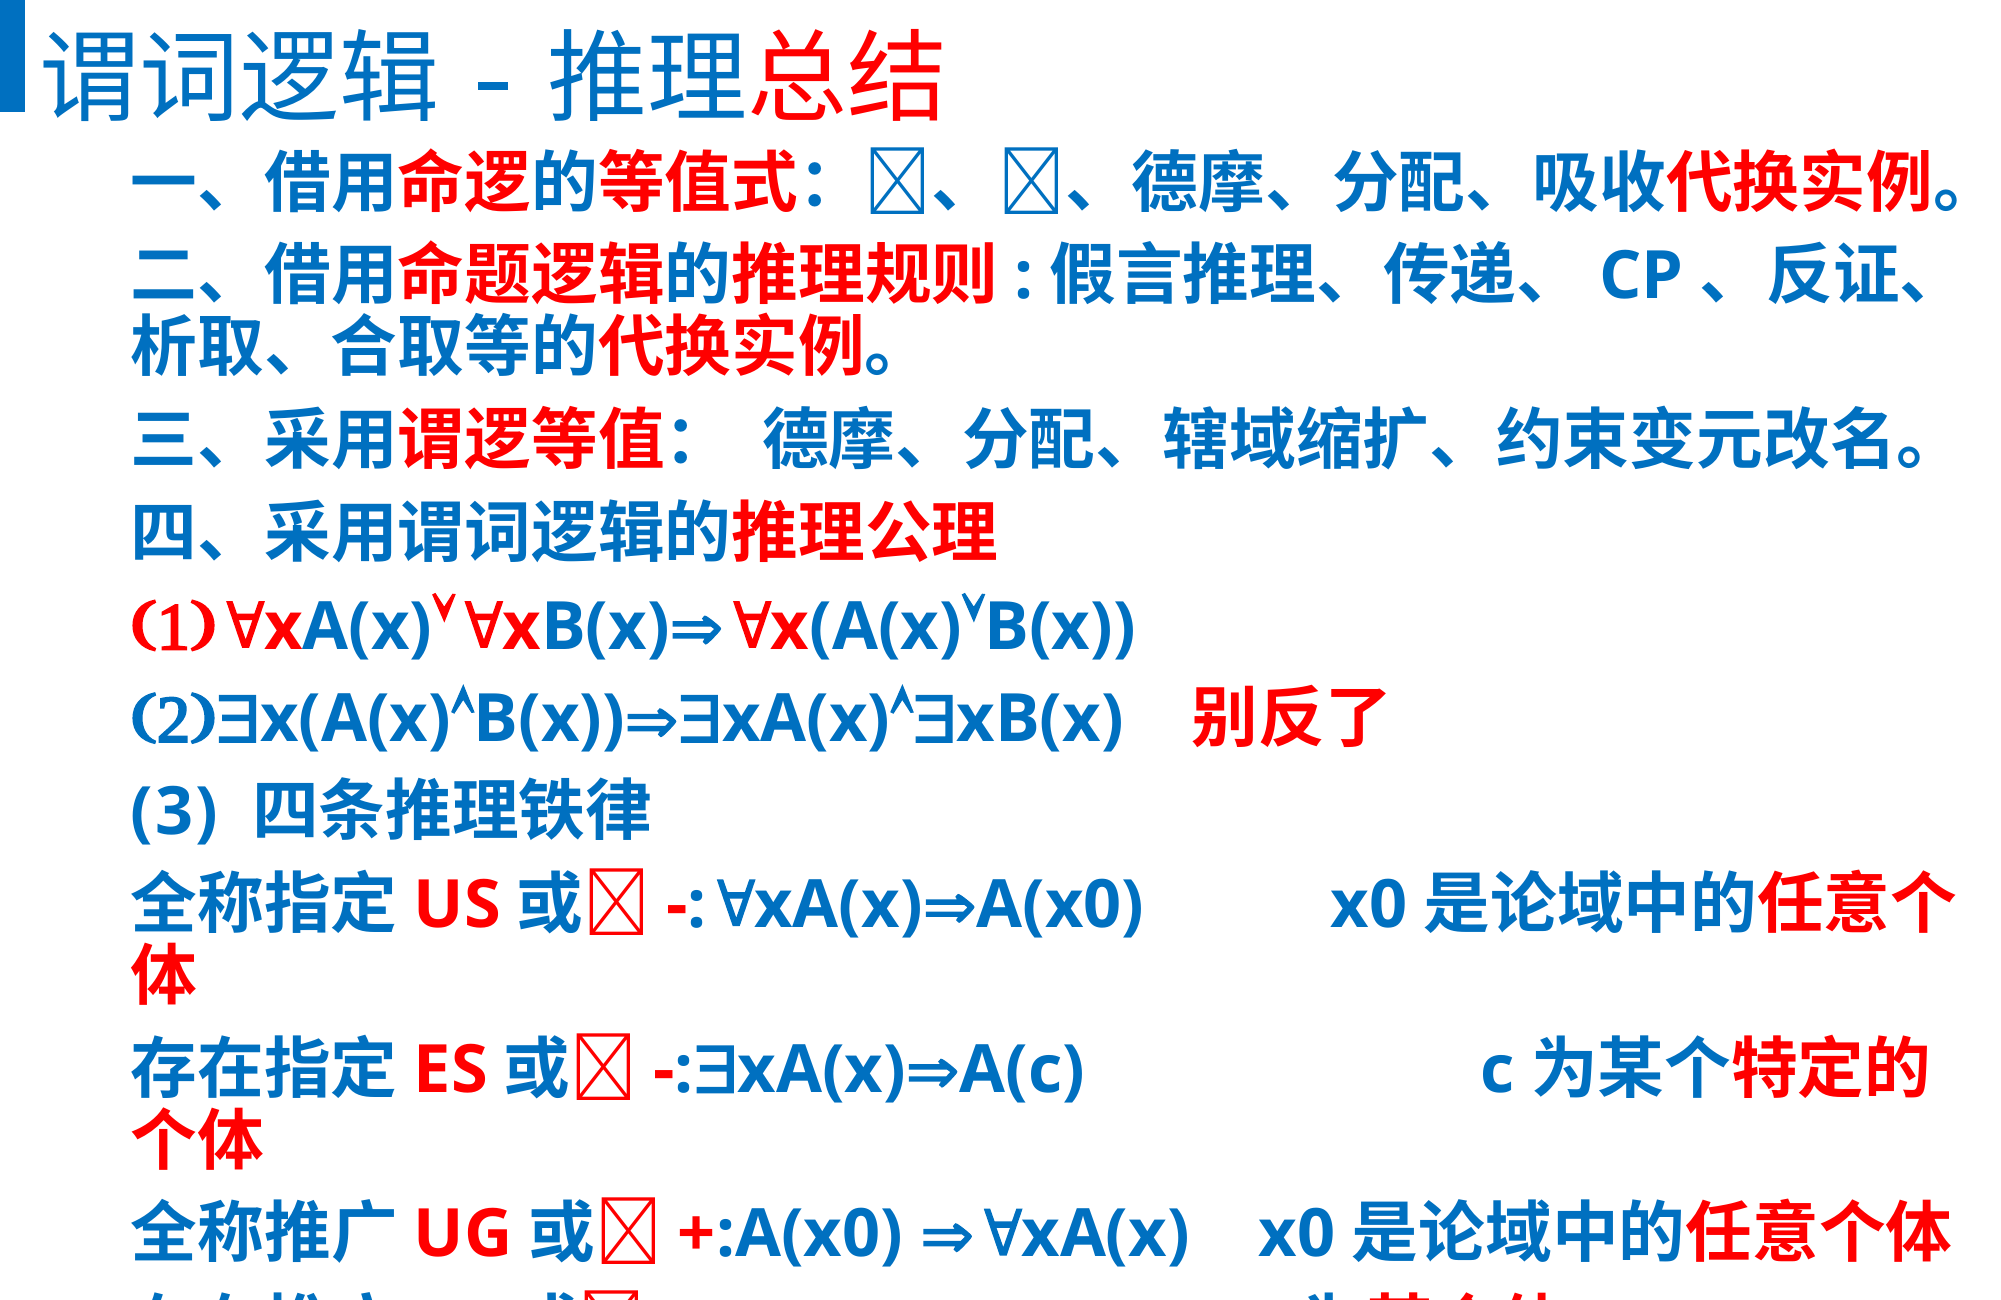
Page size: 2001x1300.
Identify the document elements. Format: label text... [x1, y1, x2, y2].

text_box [0, 0, 1449, 143]
text_box 一、借用命逻的等值式：、、德摩、分配、吸收代换实例。 二、借用命题逻辑的推理规则:假言推理、传递、CP、反证、析取、合取等的代换实例。 三、采用谓逻等值： 德摩、分配、辖域缩扩、约束变元改名。 四、采用谓词逻辑的推理公理 xA(x)xB(x)x(A(x)B(x)) x(A(x)B(x))xA(x)xB(x) 别反了 四条推理铁律 全称指定US或-:xA(x)A(x0) x0是论域中的任意个体 存在指定ES或-:xA(x)A(c) c为某个特定的个体 全称推广UG或+:A(x0) xA(x) x0是论域中的任意个体 存在推广EG或+:A(c)  xA(x) c为某个体 [116, 141, 1975, 1300]
